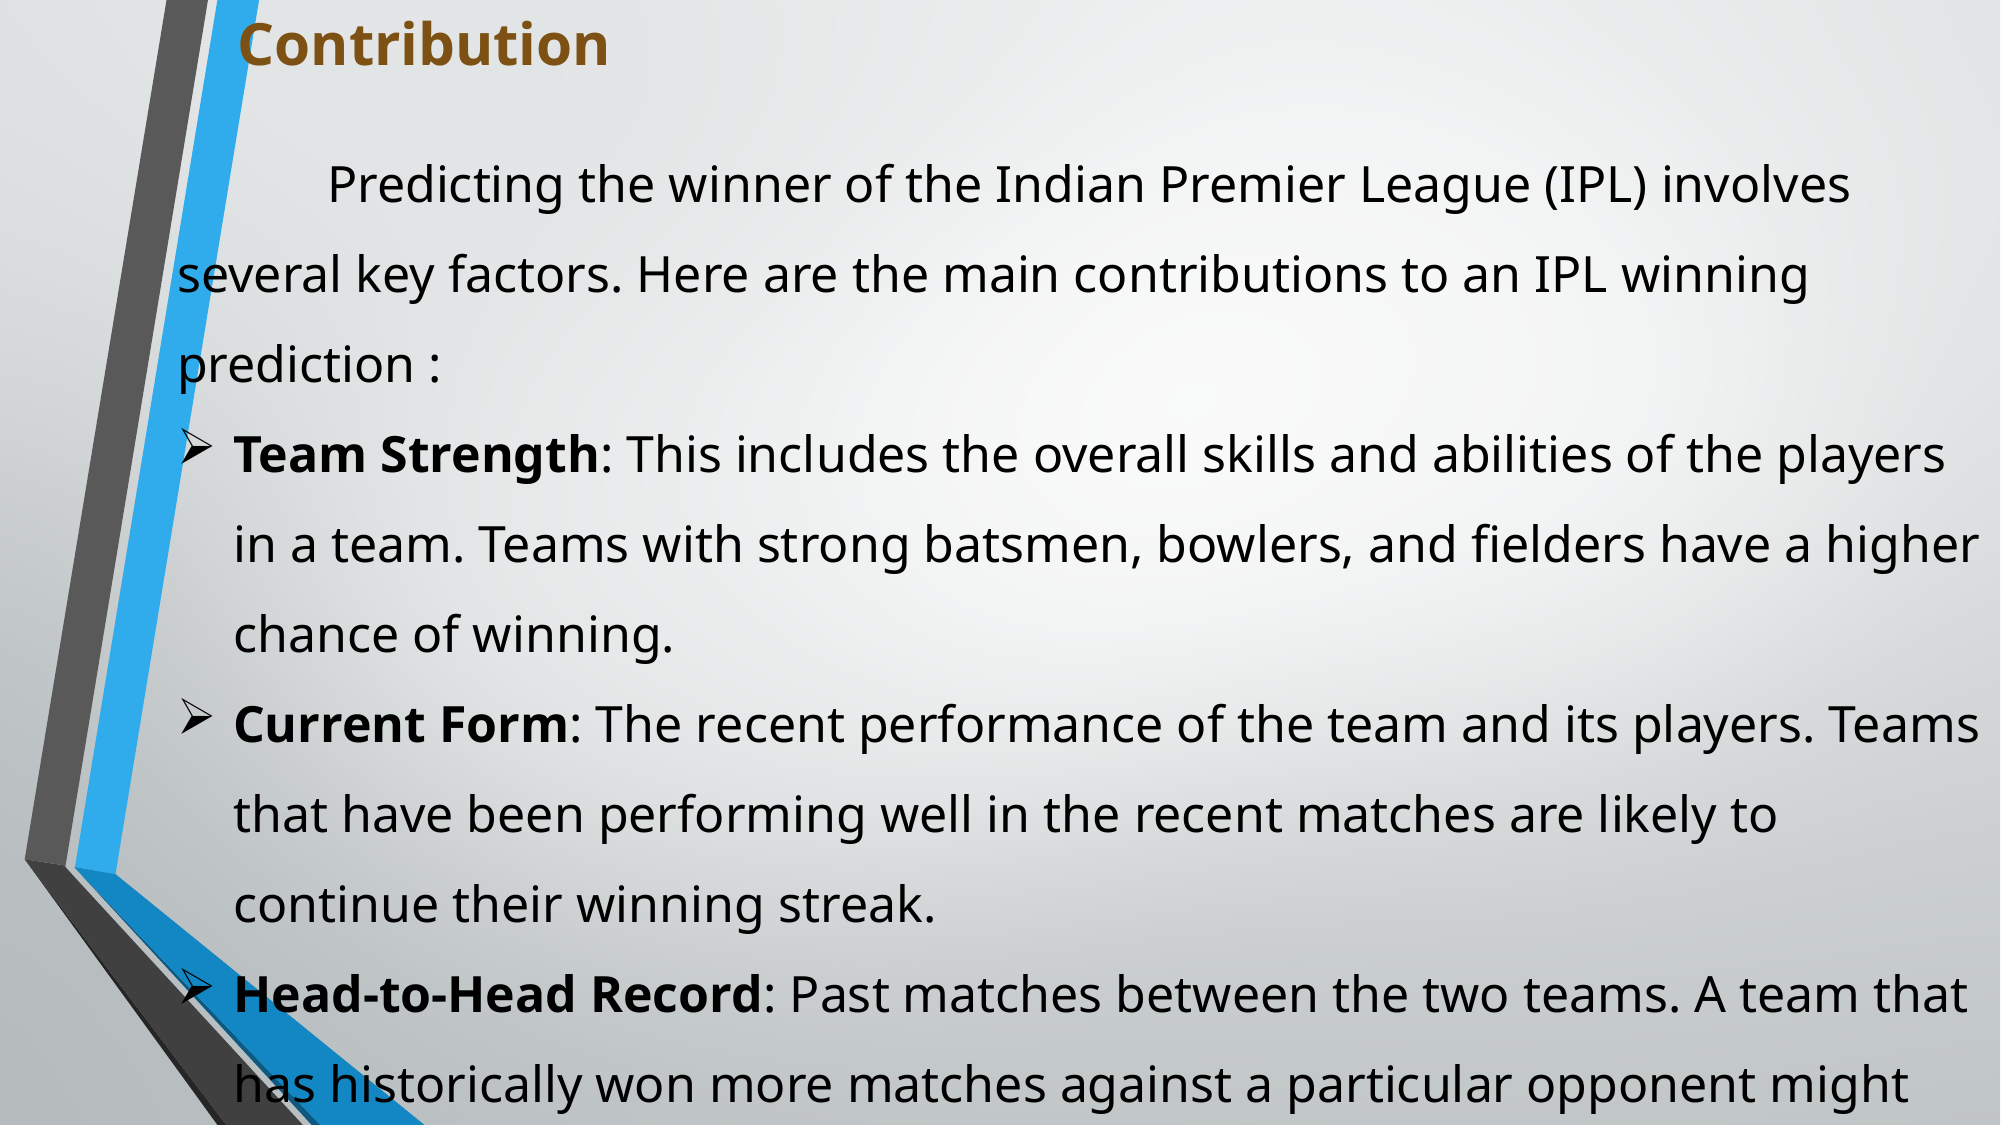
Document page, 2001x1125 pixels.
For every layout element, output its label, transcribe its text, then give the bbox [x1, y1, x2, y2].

text_box Contribution Predicting the winner of the Indian Premier League (IPL) involves several key factors. Here are the main contributions to an IPL winning prediction : Team Strength: This includes the overall skills and abilities of the players in a team. Teams with strong batsmen, bowlers, and fielders have a higher chance of winning. Current Form: The recent performance of the team and its players. Teams that have been performing well in the recent matches are likely to continue their winning streak. Head-to-Head Record: Past matches between the two teams. A team that has historically won more matches against a particular opponent might have a psychological advantage. Home Advantage: Playing at their home ground often gives teams an edge due to [162, 0, 2000, 1125]
